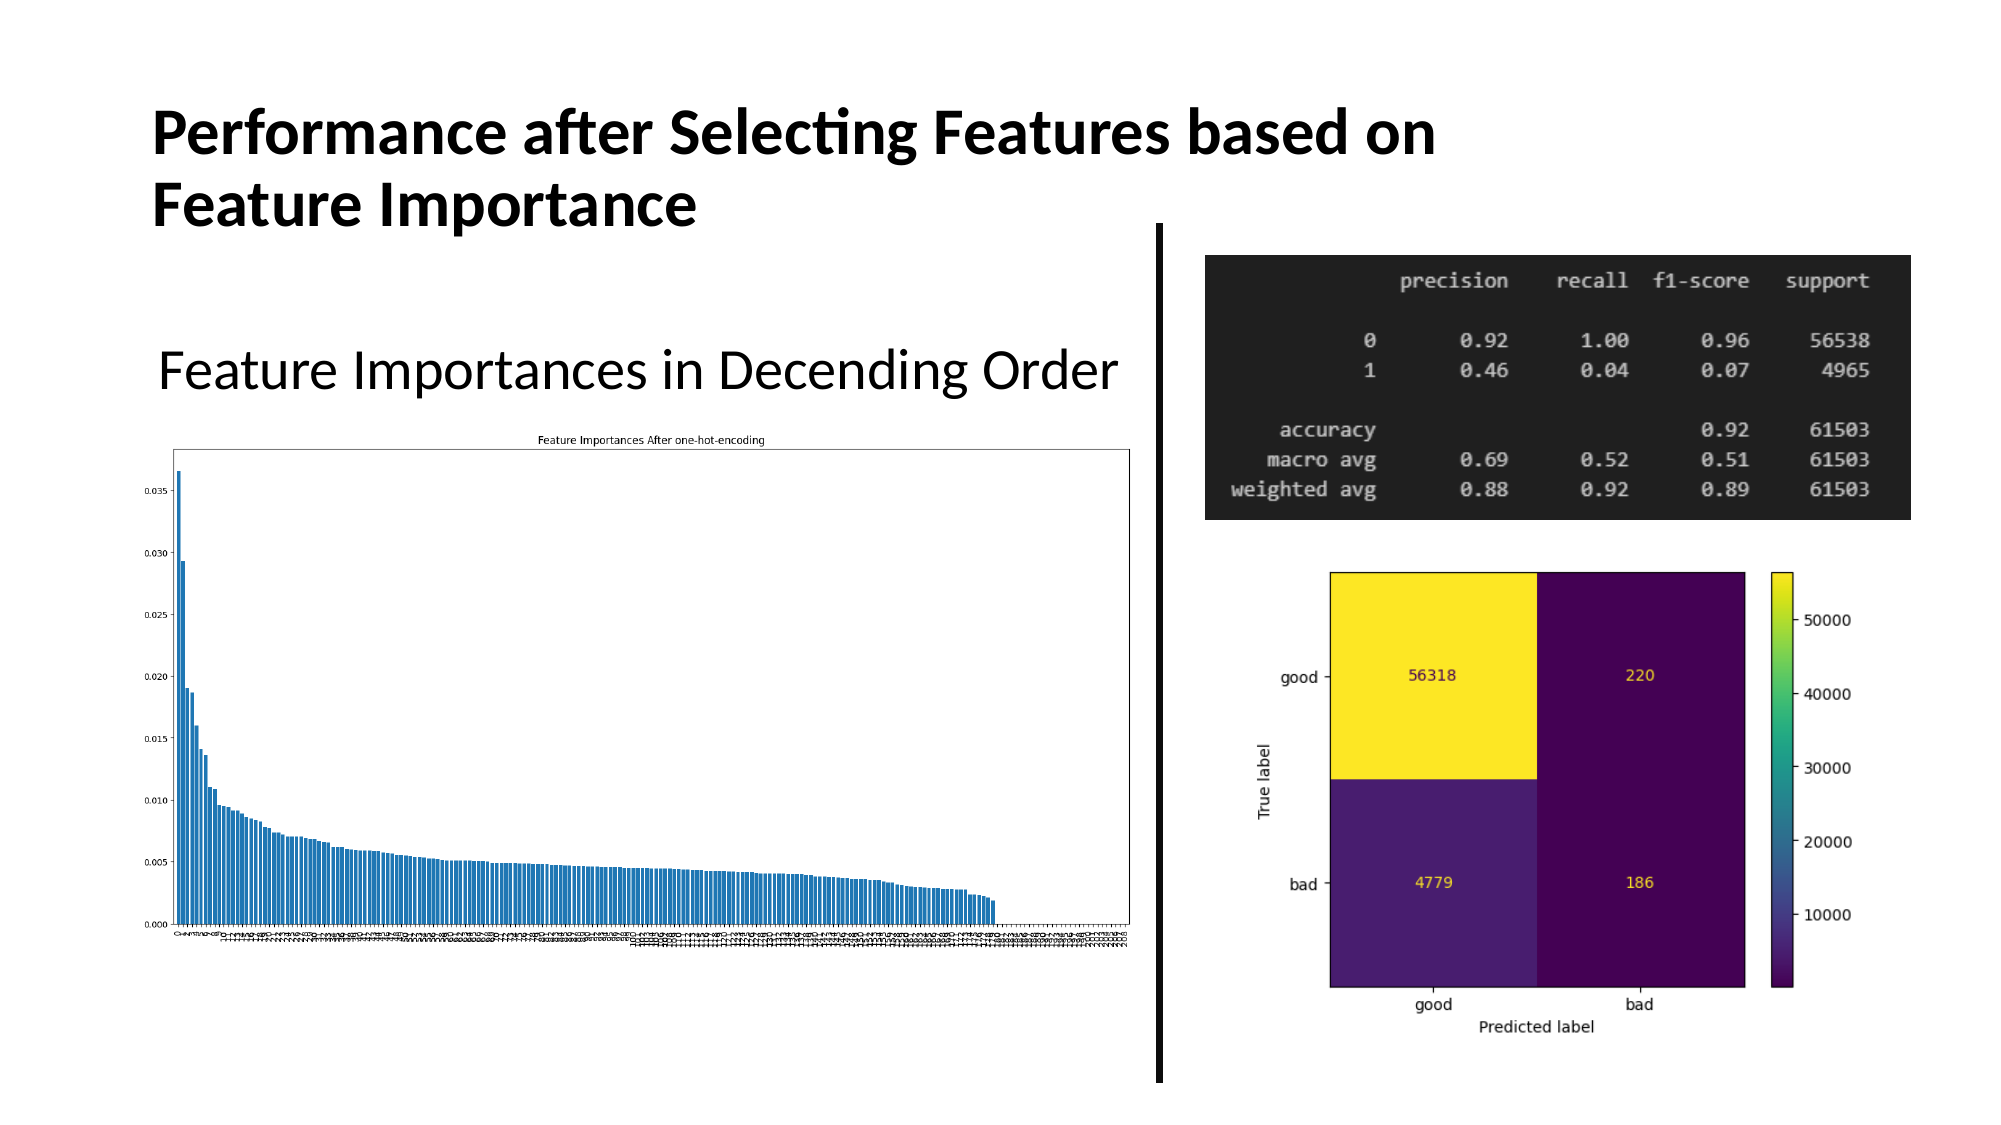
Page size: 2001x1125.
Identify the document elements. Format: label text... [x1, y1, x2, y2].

text_box Feature Importances in Decending Order [143, 323, 1136, 409]
picture [1247, 562, 1863, 1046]
picture [1205, 255, 1911, 520]
title Performance after Selecting Features based on Feature Importance [137, 59, 1665, 278]
picture [137, 429, 1135, 953]
